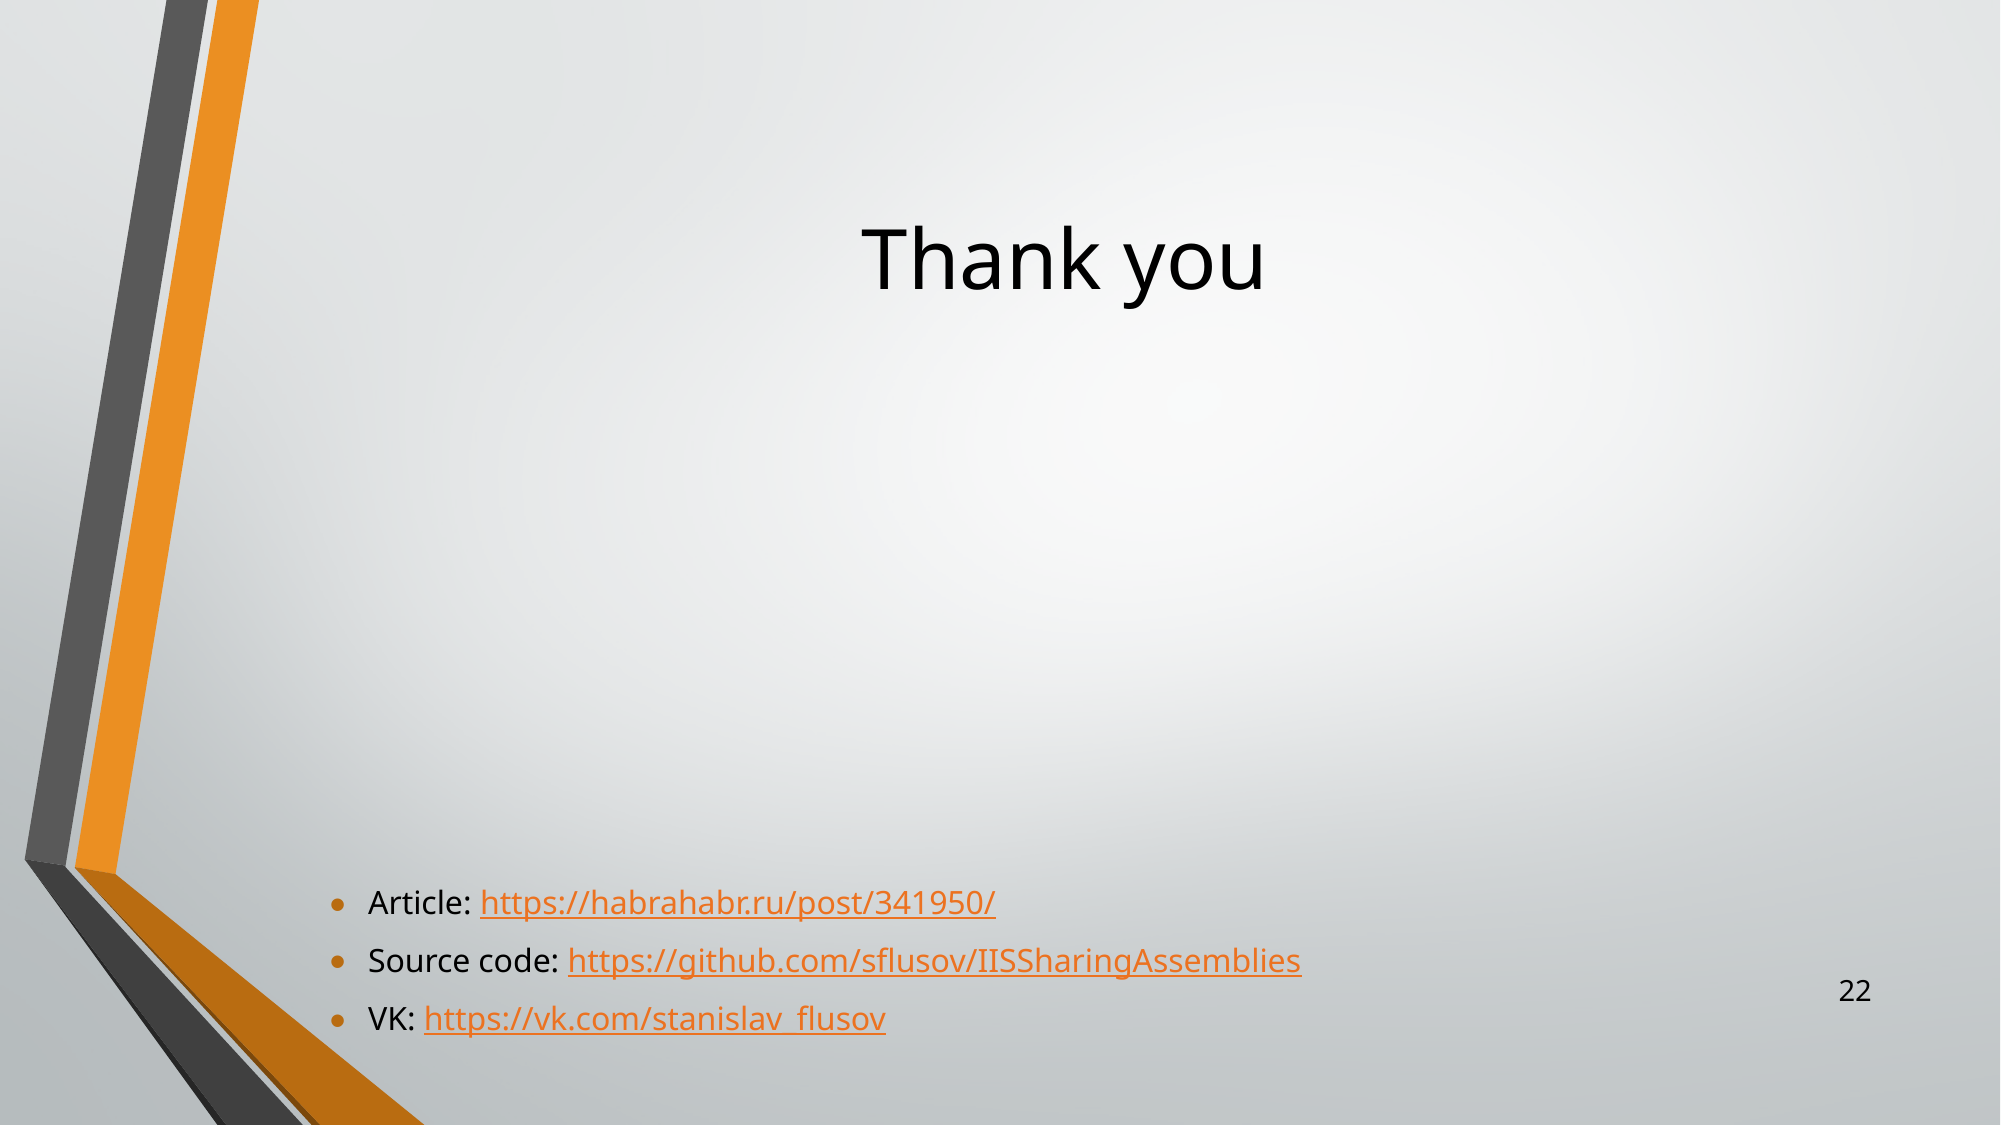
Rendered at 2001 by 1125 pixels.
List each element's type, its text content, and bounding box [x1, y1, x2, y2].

title Thank you [243, 112, 1887, 400]
list Article: https://habrahabr.ru/post/341950/ Source code: https://github.com/sflusov/IISSharingAssemblies VK: https://vk.com/stanislav_flusov [314, 873, 1958, 1051]
slide_number 22 [1796, 962, 1887, 1023]
